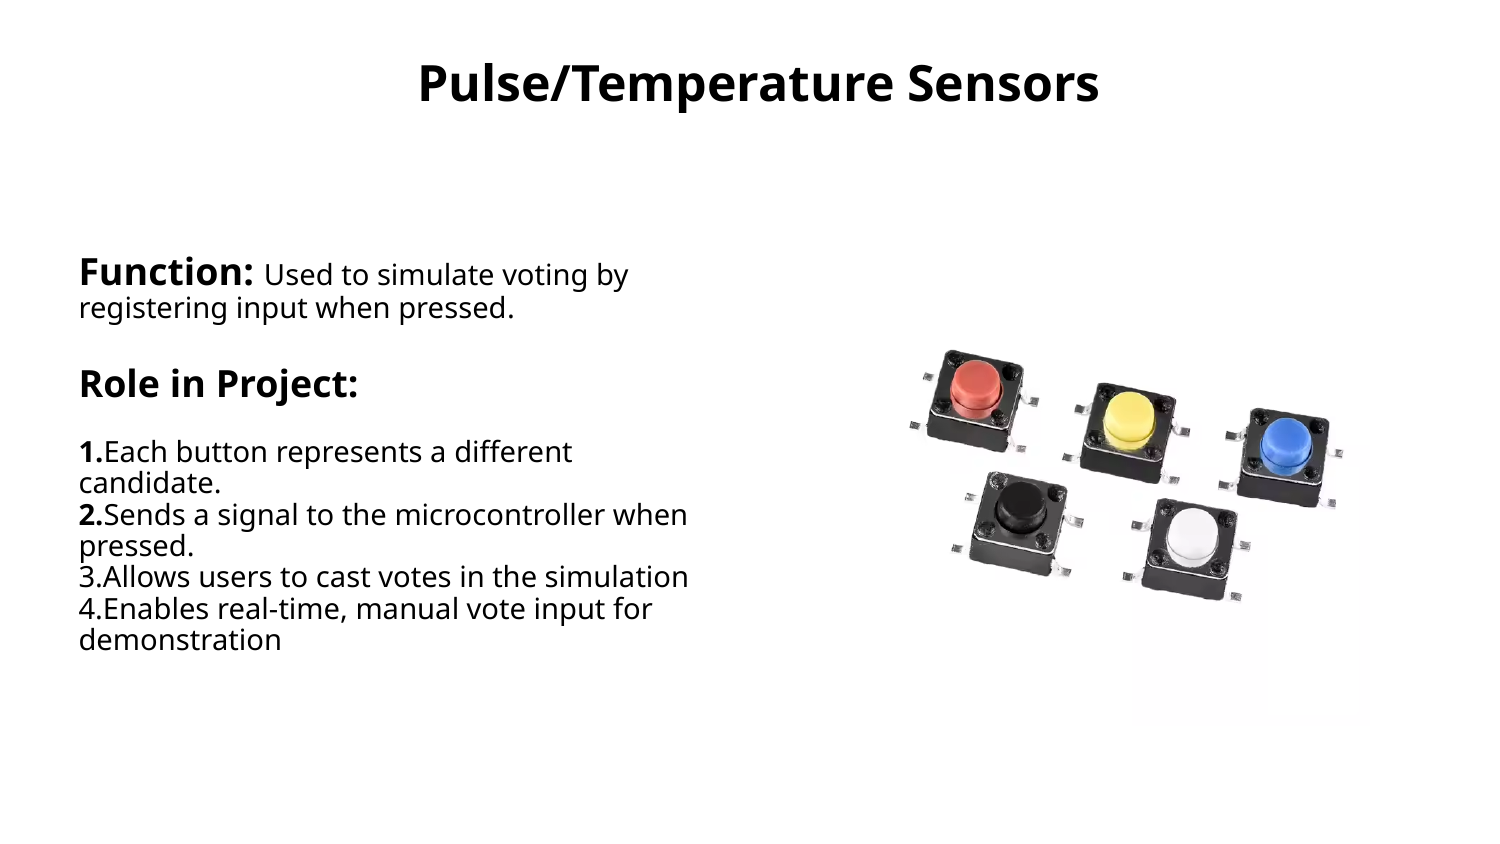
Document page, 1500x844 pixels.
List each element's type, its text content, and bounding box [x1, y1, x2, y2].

text_box Pulse/Temperature Sensors [84, 44, 1435, 156]
picture [859, 219, 1370, 726]
title Function: Used to simulate voting by registering input when pressed. Role in Project: 1.Each button represents a different candidate. 2.Sends a signal to the microcontroller when pressed. 3.Allows users to cast votes in the simulation 4.Enables real-time, manual vote input for demonstration [63, 186, 717, 759]
